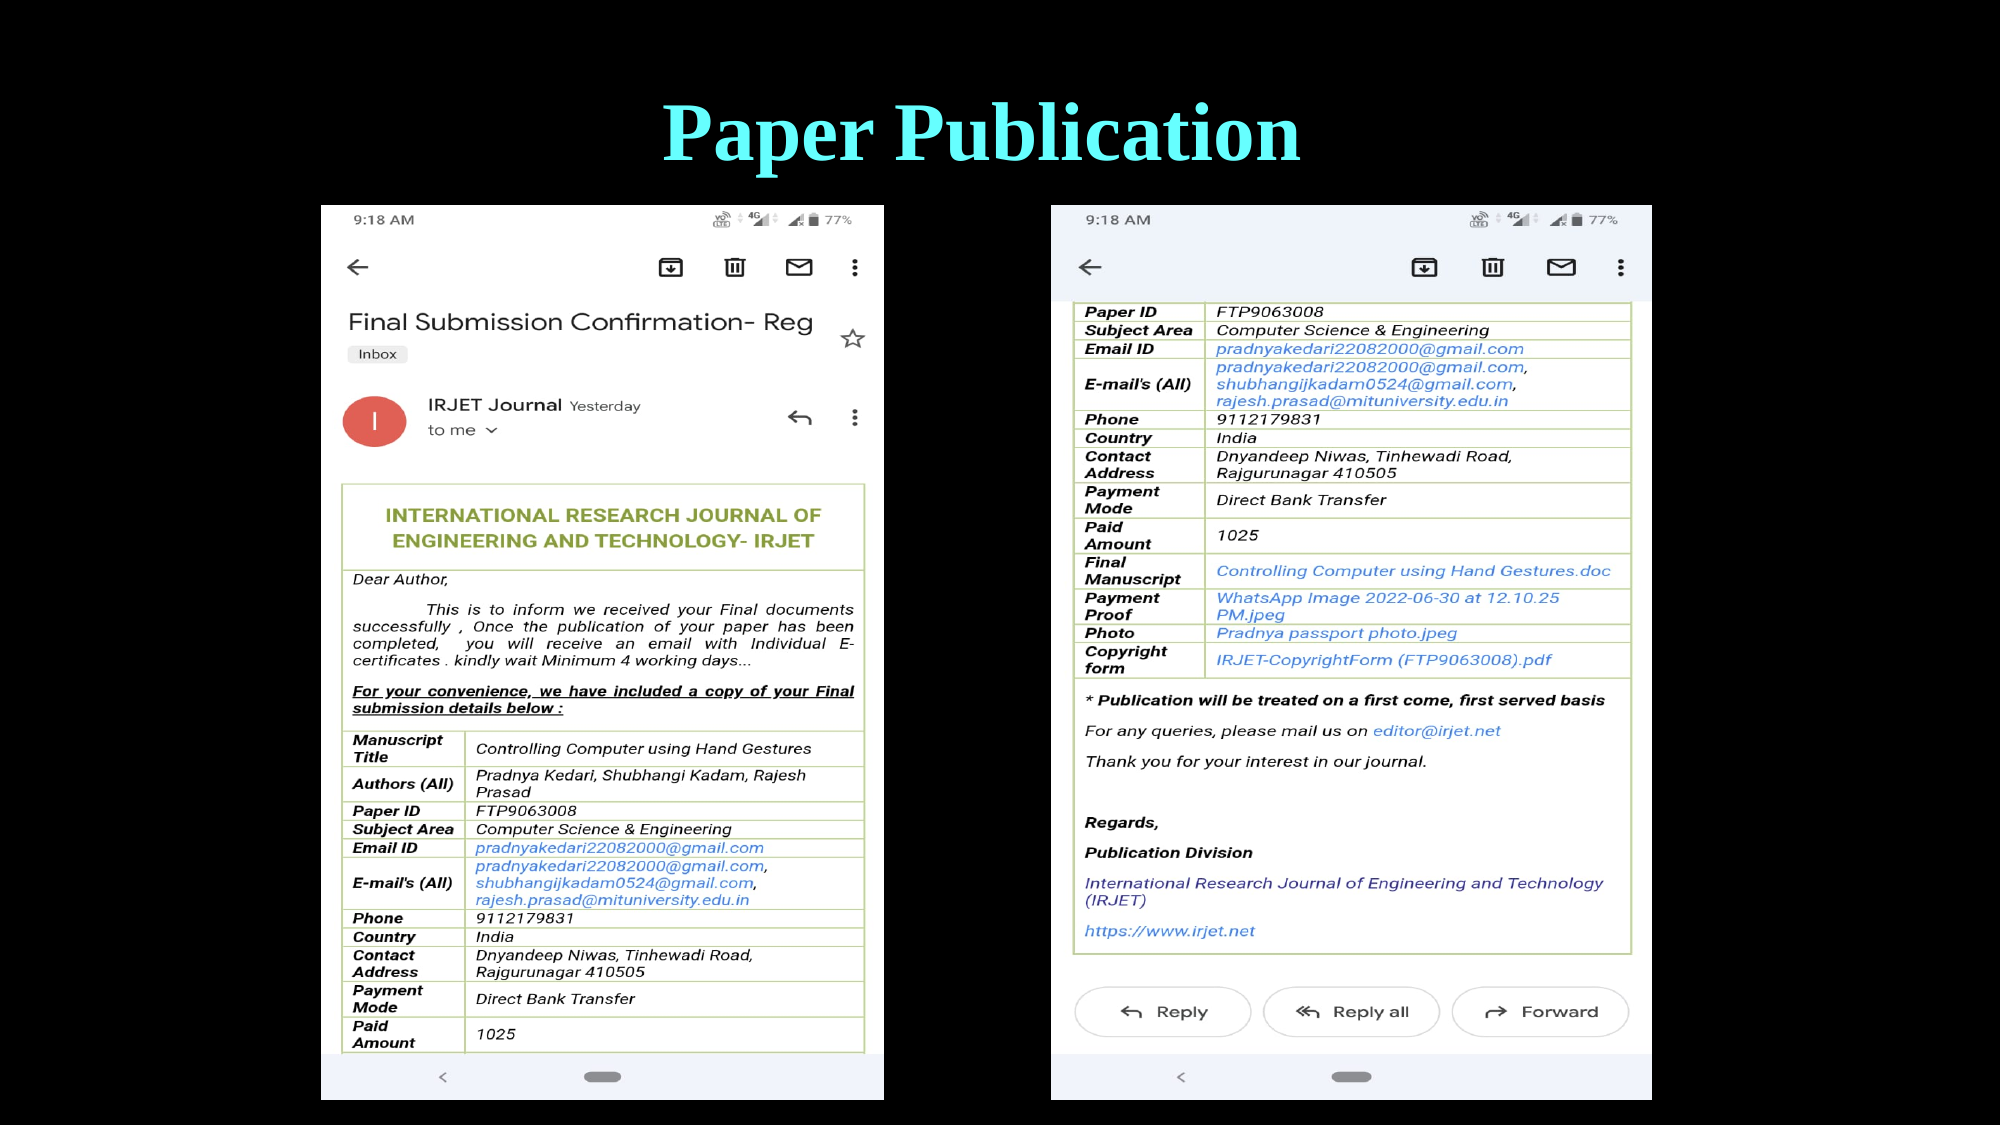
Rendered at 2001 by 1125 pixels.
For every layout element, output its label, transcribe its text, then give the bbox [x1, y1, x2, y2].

picture [1051, 205, 1652, 1100]
text_box Paper Publication [150, 69, 1815, 185]
picture [321, 205, 884, 1100]
